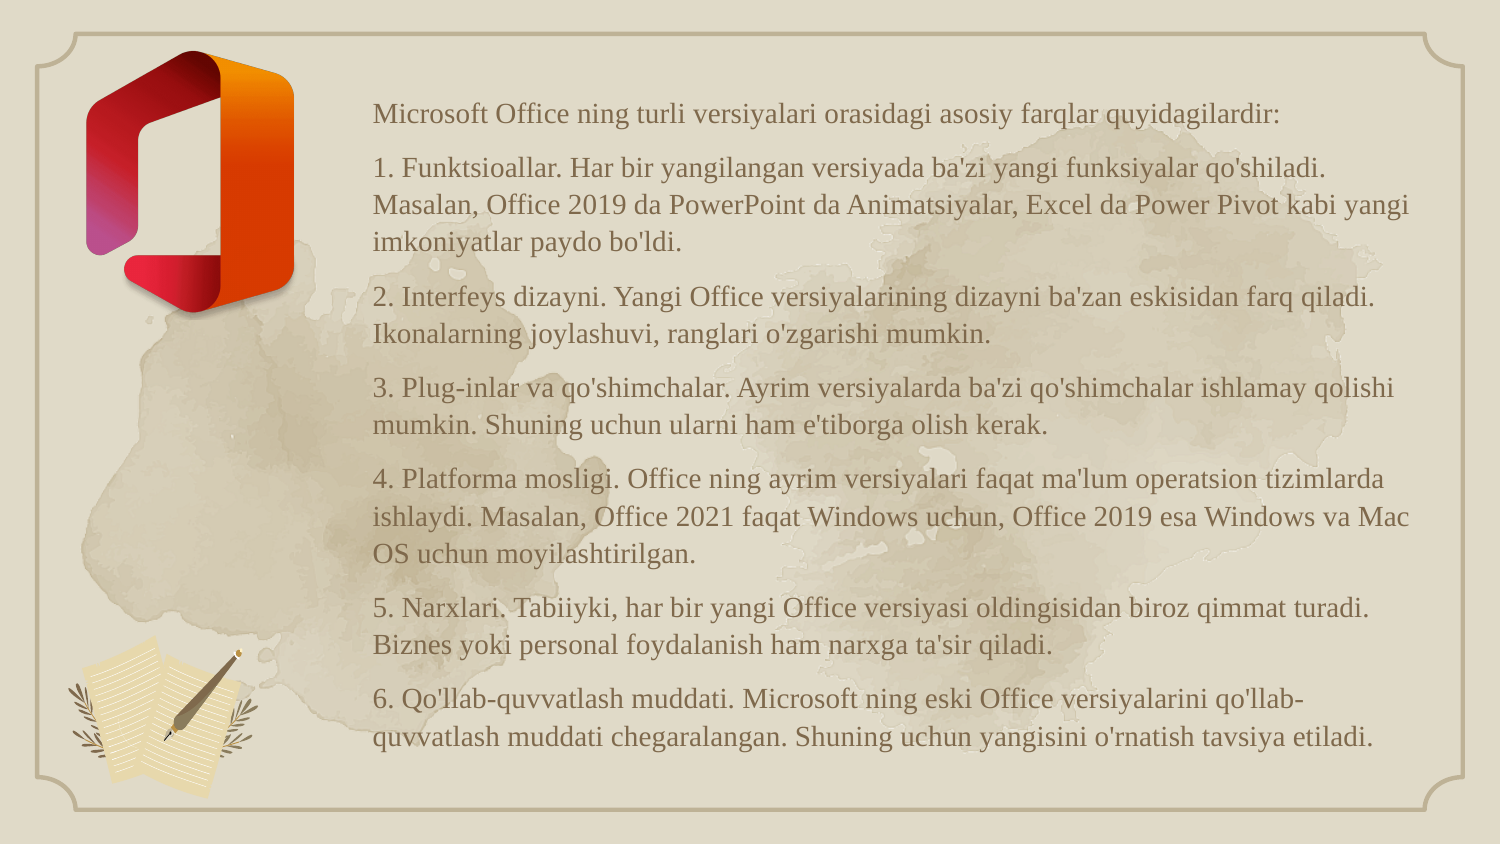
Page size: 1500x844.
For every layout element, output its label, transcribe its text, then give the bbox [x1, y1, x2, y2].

picture [0, 42, 415, 321]
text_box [68, 634, 259, 799]
subtitle Microsoft Office ning turli versiyalari orasidagi asosiy farqlar quyidagilardir: 1. Funktsioallar. Har bir yangilangan versiyada ba'zi yangi funksiyalar qo'shiladi. Masalan, Office 2019 da PowerPoint da Animatsiyalar, Excel da Power Pivot kabi yangi imkoniyatlar paydo bo'ldi. 2. Interfeys dizayni. Yangi Office versiyalarining dizayni ba'zan eskisidan farq qiladi. Ikonalarning joylashuvi, ranglari o'zgarishi mumkin. 3. Plug-inlar va qo'shimchalar. Ayrim versiyalarda ba'zi qo'shimchalar ishlamay qolishi mumkin. Shuning uchun ularni ham e'tiborga olish kerak. 4. Platforma mosligi. Office ning ayrim versiyalari faqat ma'lum operatsion tizimlarda ishlaydi. Masalan, Office 2021 faqat Windows uchun, Office 2019 esa Windows va Mac OS uchun moyilashtirilgan. 5. Narxlari. Tabiiyki, har bir yangi Office versiyasi oldingisidan biroz qimmat turadi. Biznes yoki personal foydalanish ham narxga ta'sir qiladi. 6. Qo'llab-quvvatlash muddati. Microsoft ning eski Office versiyalarini qo'llab-quvvatlash muddati chegaralangan. Shuning uchun yangisini o'rnatish tavsiya etiladi. [338, 230, 1442, 613]
